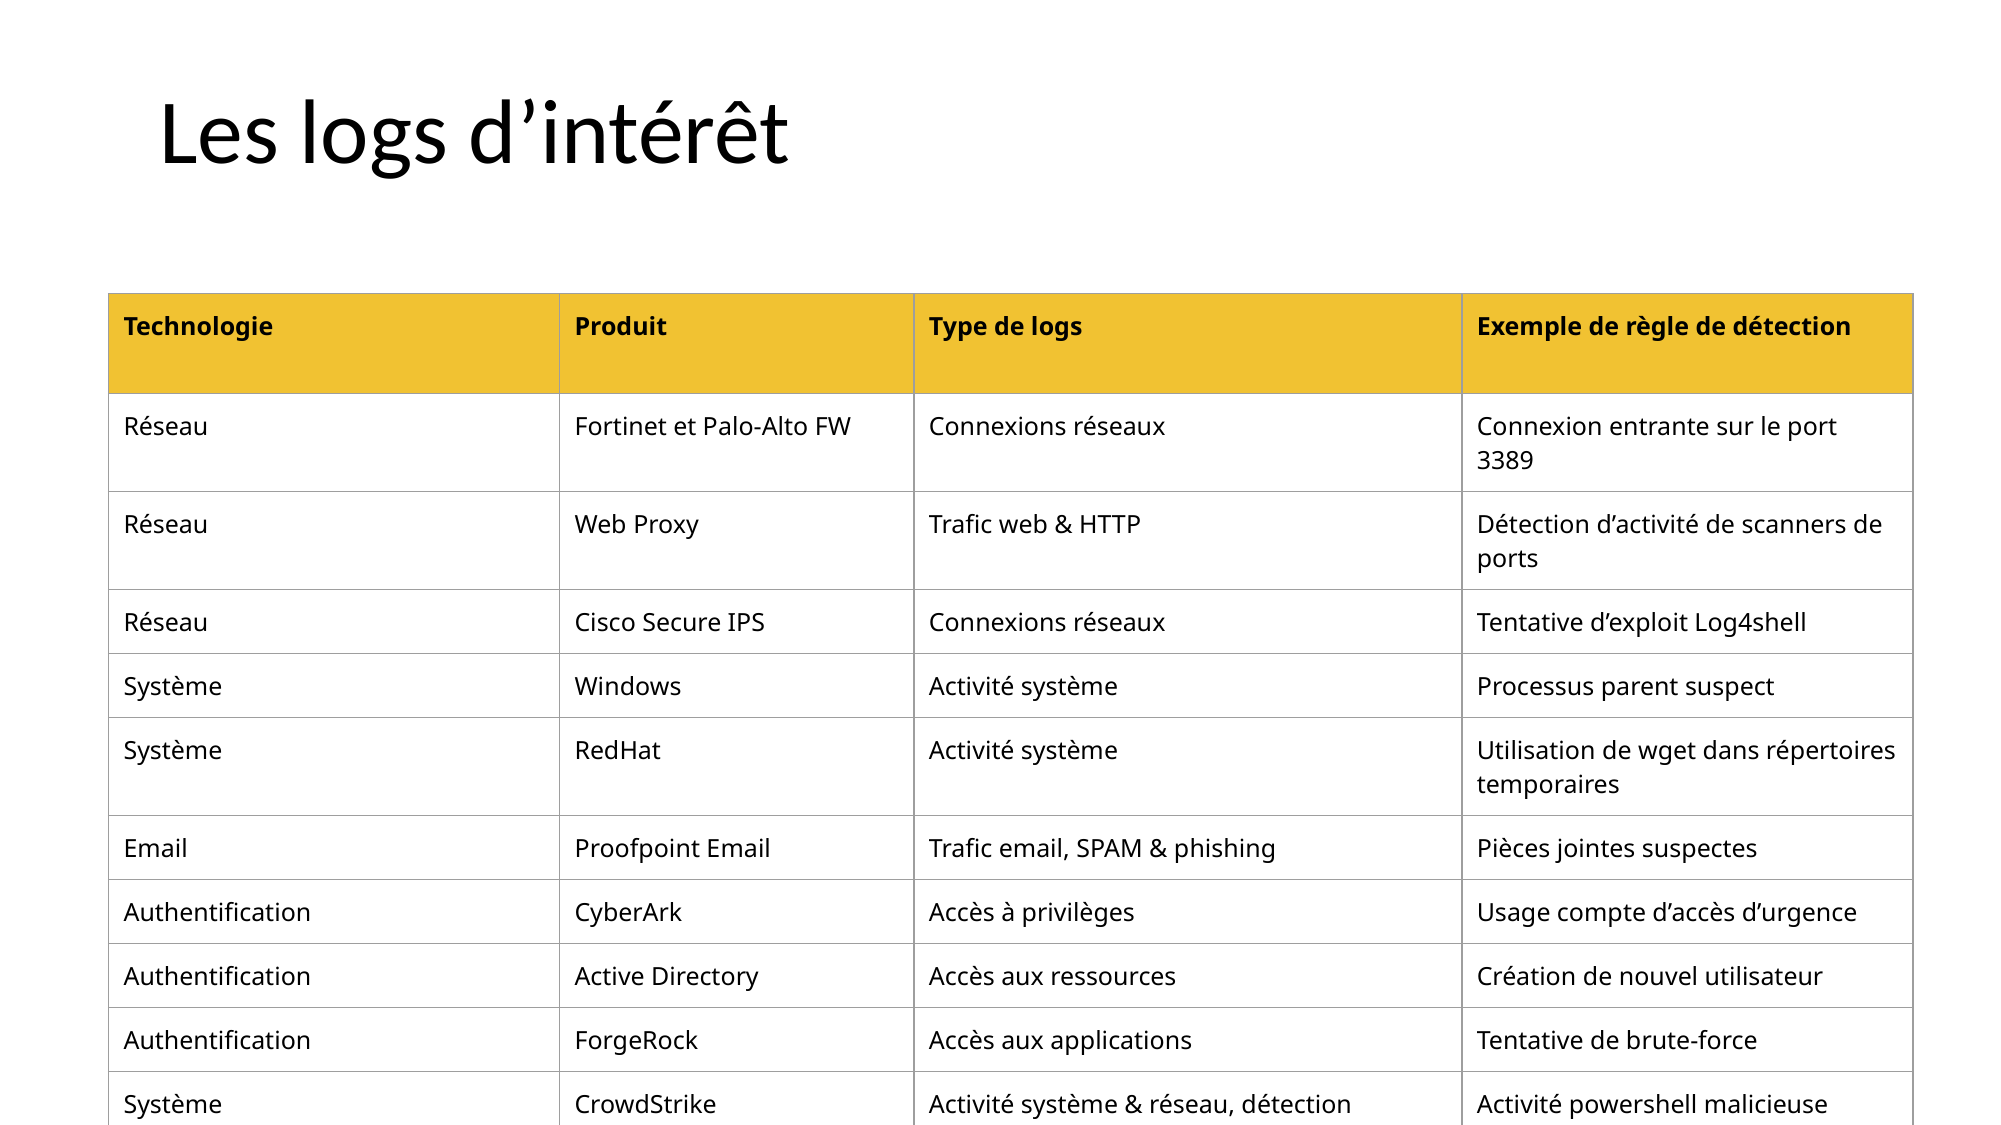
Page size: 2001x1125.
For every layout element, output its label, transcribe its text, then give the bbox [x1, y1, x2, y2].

table_cell Accès à privilèges [915, 880, 1461, 943]
table_cell Activité powershell malicieuse [1463, 1072, 1912, 1125]
table_cell Pièces jointes suspectes [1463, 816, 1912, 879]
table_cell Tentative de brute-force [1463, 1008, 1912, 1071]
table_cell Création de nouvel utilisateur [1463, 944, 1912, 1007]
table_cell Utilisation de wget dans répertoires temporaires [1463, 718, 1912, 815]
table_cell Trafic web & HTTP [915, 492, 1461, 589]
table_cell Détection d’activité de scanners de ports [1463, 492, 1912, 589]
table_cell CyberArk [560, 880, 913, 943]
table_cell Système [109, 1072, 559, 1125]
table_cell Connexions réseaux [915, 394, 1461, 491]
table_cell Système [109, 718, 559, 815]
table_cell Réseau [109, 394, 559, 491]
title Les logs d’intérêt [144, 24, 1914, 243]
table_cell Windows [560, 654, 913, 717]
table_header Produit [560, 294, 913, 393]
table_cell Activité système [915, 718, 1461, 815]
table_cell Proofpoint Email [560, 816, 913, 879]
table_cell Cisco Secure IPS [560, 590, 913, 653]
table_cell Web Proxy [560, 492, 913, 589]
table_cell Authentification [109, 1008, 559, 1071]
table_cell RedHat [560, 718, 913, 815]
table_cell Réseau [109, 492, 559, 589]
table_cell Active Directory [560, 944, 913, 1007]
table_cell Usage compte d’accès d’urgence [1463, 880, 1912, 943]
table_cell Activité système & réseau, détection [915, 1072, 1461, 1125]
table_cell ForgeRock [560, 1008, 913, 1071]
table_cell Processus parent suspect [1463, 654, 1912, 717]
table_cell Système [109, 654, 559, 717]
table_header Technologie [109, 294, 559, 393]
table_header Exemple de règle de détection [1463, 294, 1912, 393]
table_cell Fortinet et Palo-Alto FW [560, 394, 913, 491]
table_cell Authentification [109, 944, 559, 1007]
table_cell Connexion entrante sur le port 3389 [1463, 394, 1912, 491]
table_cell CrowdStrike [560, 1072, 913, 1125]
table_cell Tentative d’exploit Log4shell [1463, 590, 1912, 653]
table_cell Email [109, 816, 559, 879]
table_cell Accès aux ressources [915, 944, 1461, 1007]
table_header Type de logs [915, 294, 1461, 393]
table_cell Activité système [915, 654, 1461, 717]
table_cell Authentification [109, 880, 559, 943]
table_cell Réseau [109, 590, 559, 653]
table_cell Accès aux applications [915, 1008, 1461, 1071]
table_cell Trafic email, SPAM & phishing [915, 816, 1461, 879]
table_cell Connexions réseaux [915, 590, 1461, 653]
